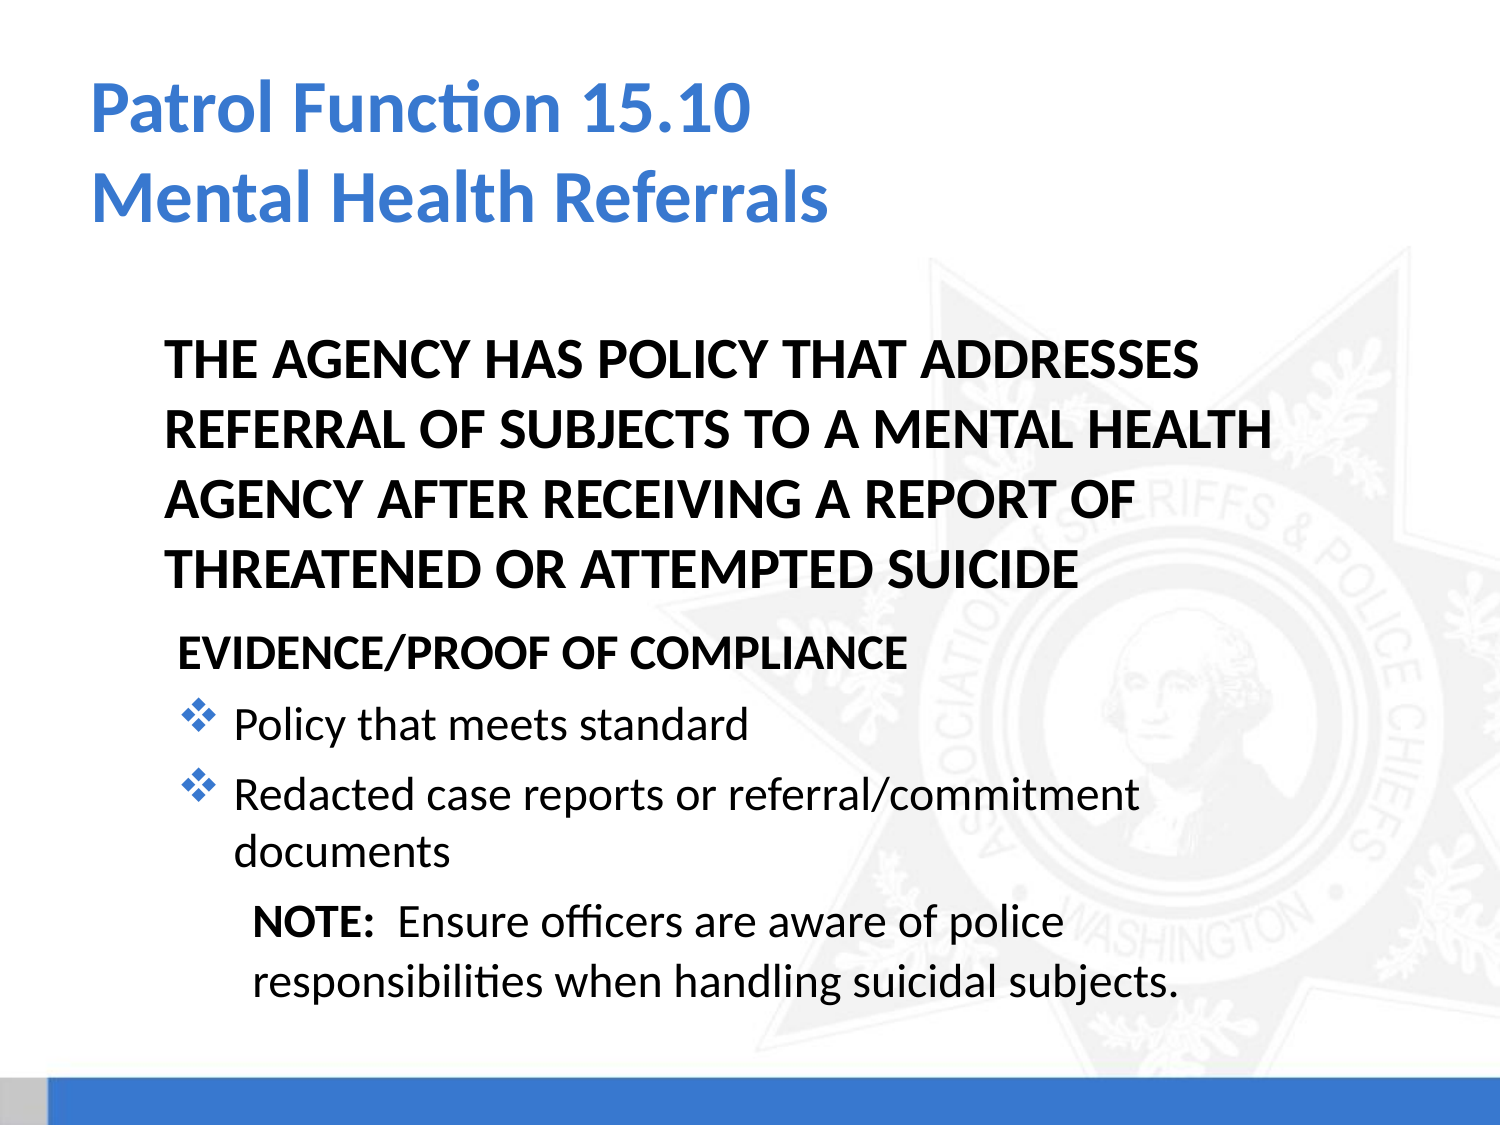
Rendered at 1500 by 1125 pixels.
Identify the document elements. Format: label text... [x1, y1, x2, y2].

title Patrol Function 15.10 Mental Health Referrals [75, 50, 1425, 283]
text_box The agency has policy that addresses referral of subjects to a mental health agency after receiving a report of threatened or attempted suicide [149, 312, 1350, 608]
picture [0, 0, 1500, 1125]
text_box Evidence/Proof of Compliance Policy that meets standard Redacted case reports or referral/commitment documents NOTE: Ensure officers are aware of police responsibilities when handling suicidal subjects. [162, 612, 1325, 1060]
